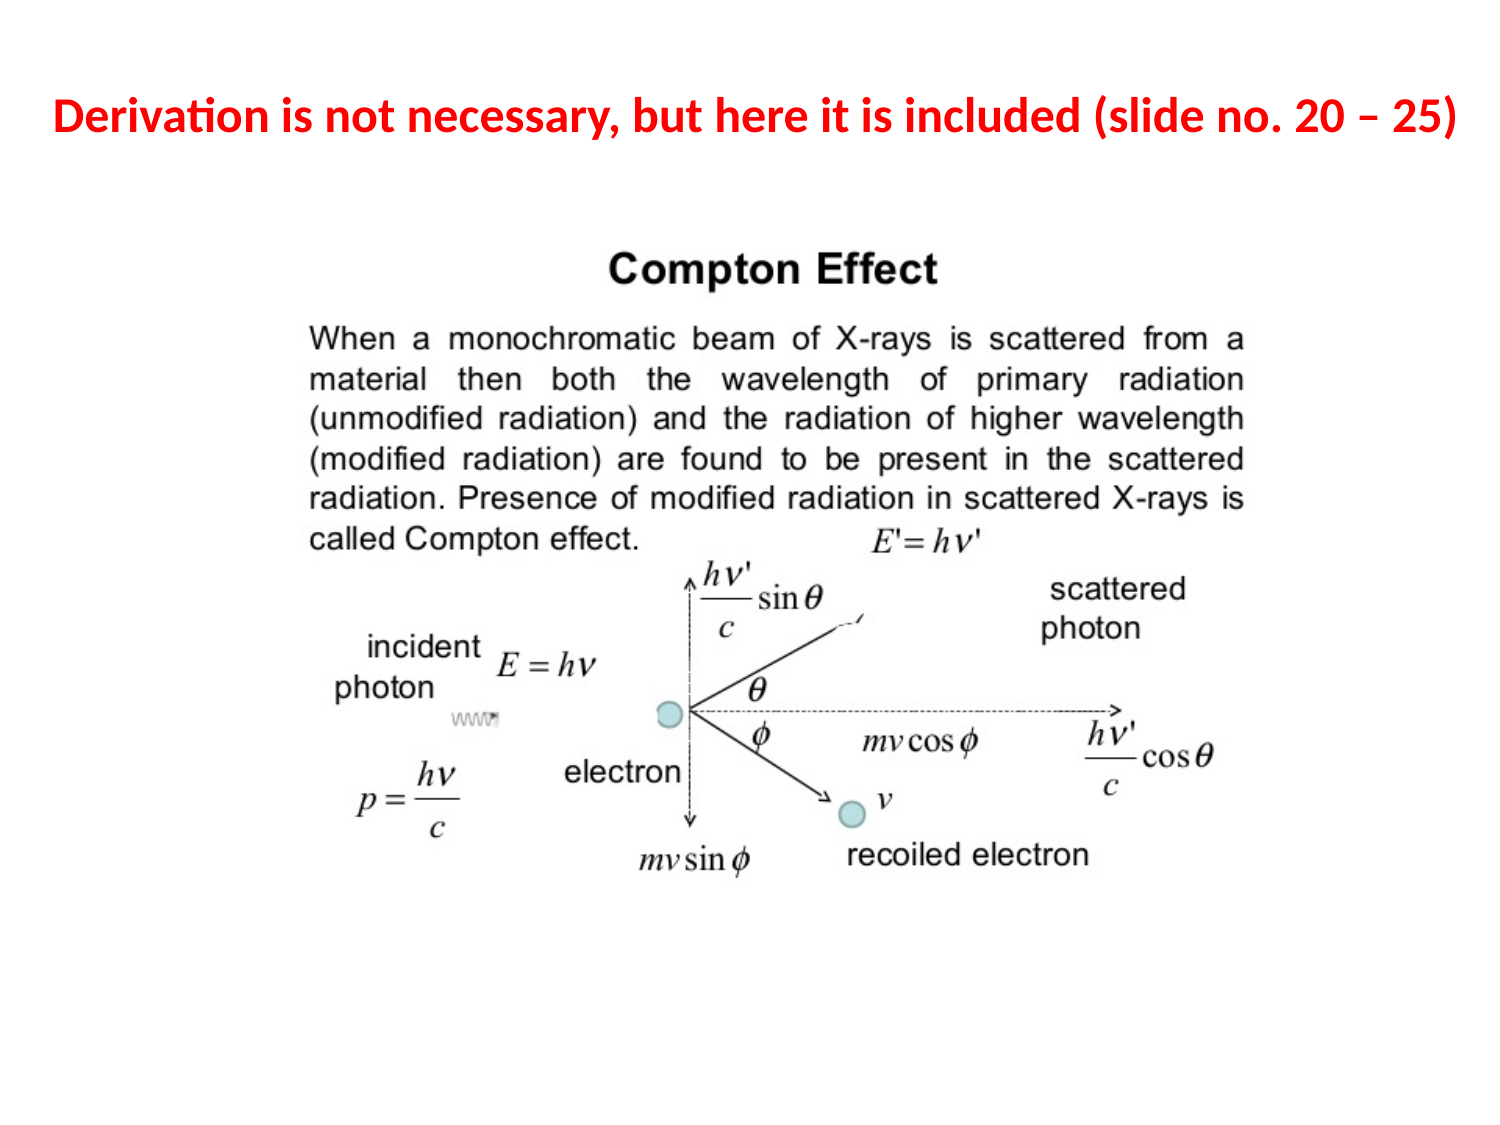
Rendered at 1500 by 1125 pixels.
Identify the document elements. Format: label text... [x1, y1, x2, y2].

picture [274, 212, 1273, 962]
text_box Derivation is not necessary, but here it is included (slide no. 20 – 25) [37, 74, 1475, 150]
